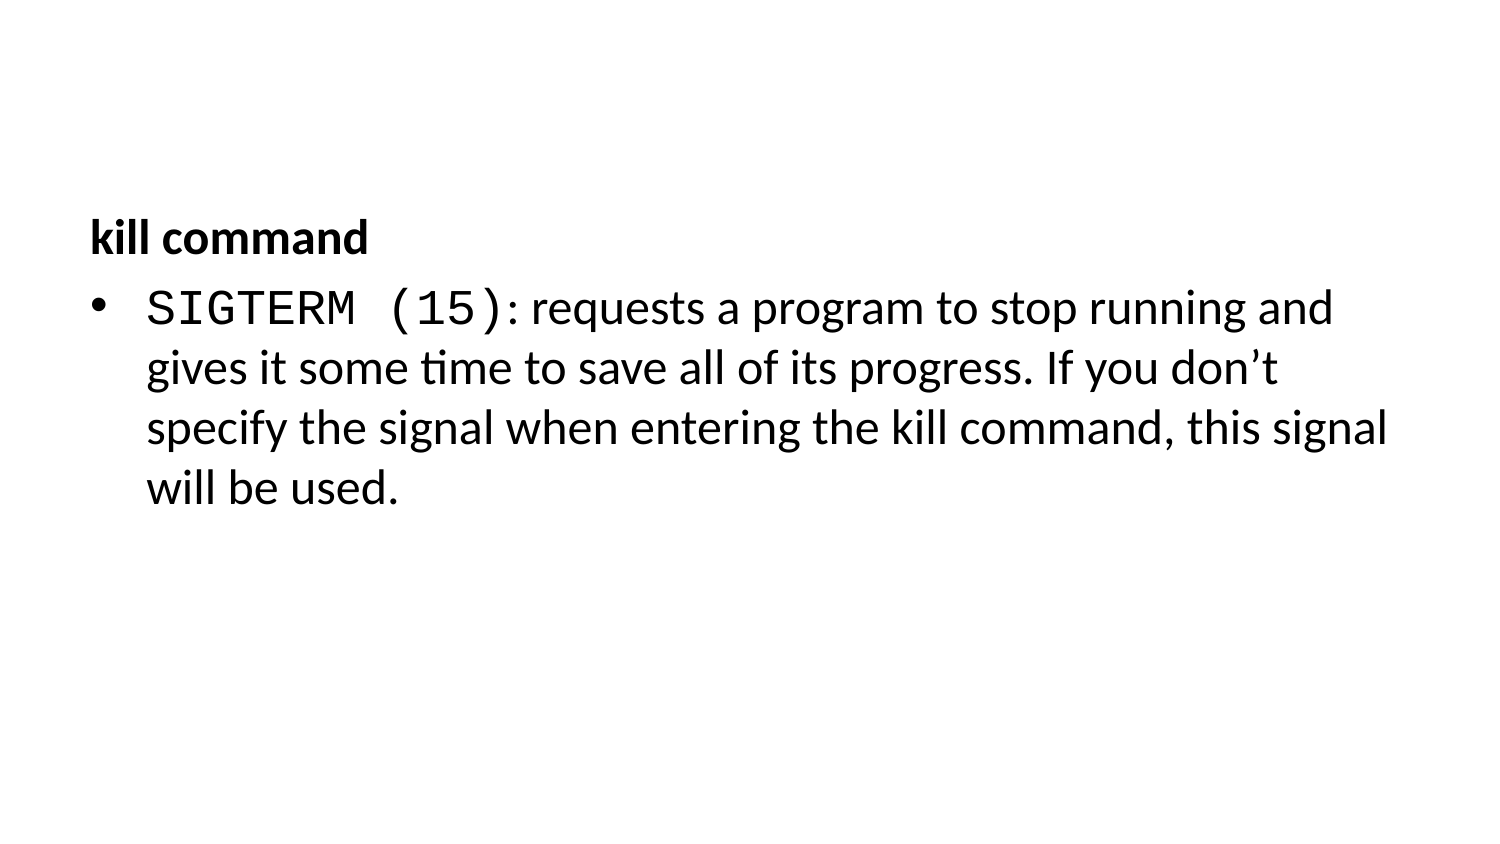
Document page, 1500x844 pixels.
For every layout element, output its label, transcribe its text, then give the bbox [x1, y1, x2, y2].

list kill command SIGTERM (15): requests a program to stop running and gives it some time to save all of its progress. If you don’t specify the signal when entering the kill command, this signal will be used. [75, 196, 1425, 754]
